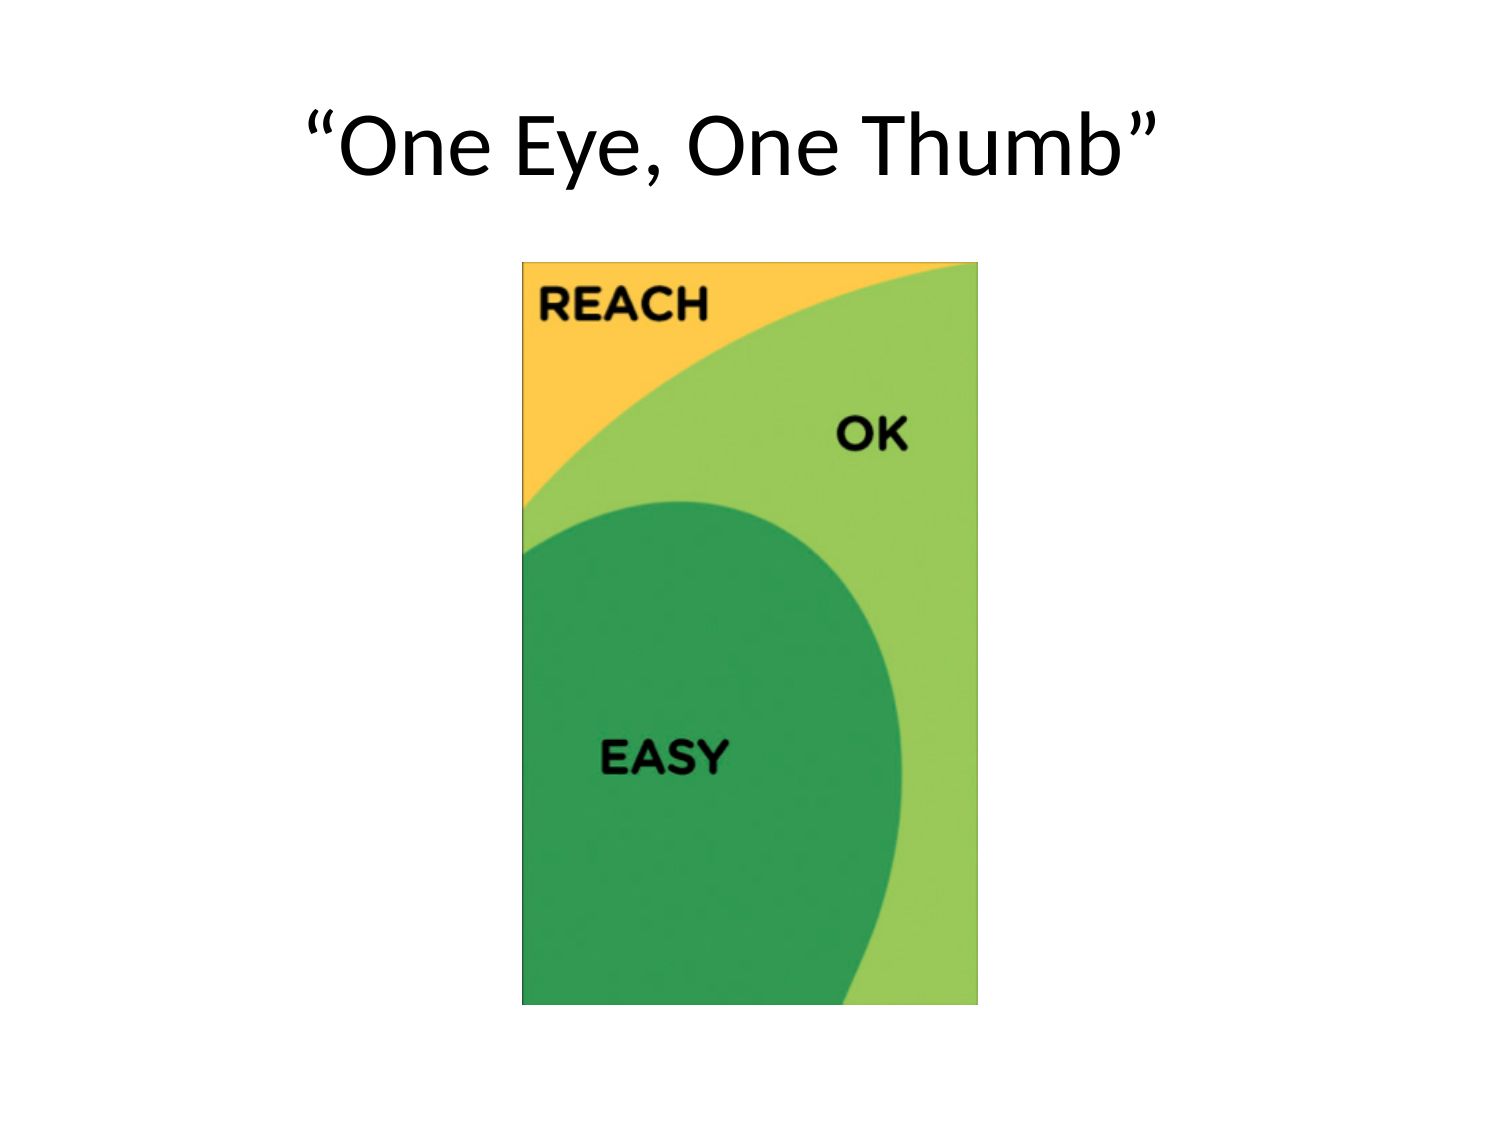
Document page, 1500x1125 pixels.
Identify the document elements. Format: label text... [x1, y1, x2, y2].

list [74, 262, 1426, 1006]
title “One Eye, One Thumb” [75, 45, 1425, 233]
